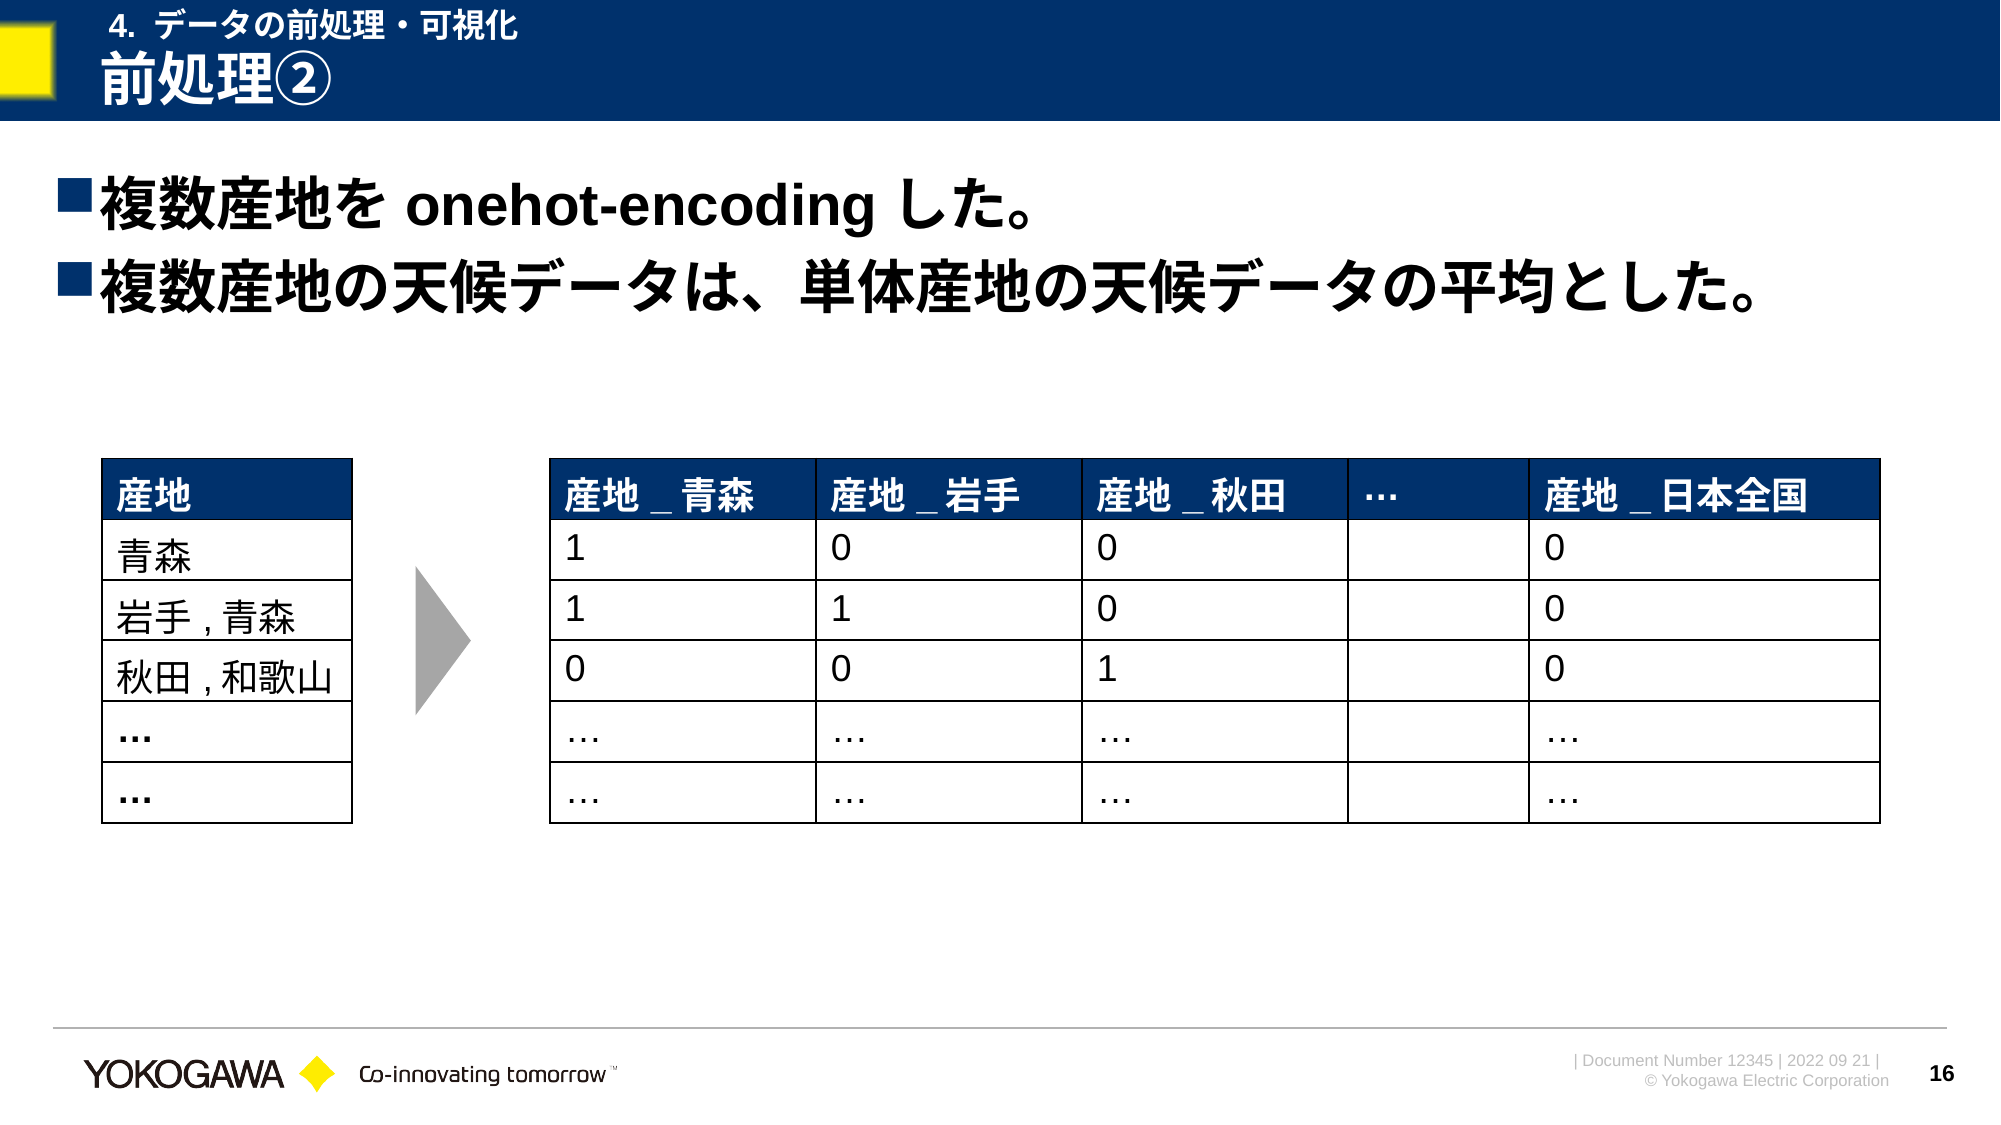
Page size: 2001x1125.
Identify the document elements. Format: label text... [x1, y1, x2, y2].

table_cell … [551, 763, 815, 822]
table_header 産地 [103, 459, 351, 519]
table_header 産地_青森 [551, 459, 815, 519]
table_cell [1349, 763, 1528, 822]
table_header 産地_岩手 [817, 459, 1081, 519]
table_cell 0 [1083, 520, 1347, 579]
table_cell [1349, 520, 1528, 579]
table_cell … [1530, 763, 1879, 822]
slide_number 16 [1904, 1042, 1970, 1103]
table_cell 0 [551, 641, 815, 700]
table_cell [1349, 702, 1528, 761]
table_cell … [1083, 763, 1347, 822]
picture [0, 6, 69, 115]
table_cell … [551, 702, 815, 761]
title 前処理② [84, 39, 1955, 125]
text_box 複数産地をonehot-encodingした。 複数産地の天候データは、単体産地の天候データの平均とした。 [38, 167, 1955, 253]
table_cell … [1083, 702, 1347, 761]
table_cell 1 [551, 581, 815, 639]
table_cell 0 [817, 520, 1081, 579]
table_cell 0 [817, 641, 1081, 700]
table_cell 0 [1530, 581, 1879, 639]
table_cell [1349, 581, 1528, 639]
table_cell … [103, 702, 351, 761]
table_cell 青森 [103, 520, 351, 579]
table_header … [1349, 459, 1528, 519]
table_cell … [817, 763, 1081, 822]
table_cell … [1530, 702, 1879, 761]
table_cell 0 [1530, 641, 1879, 700]
table_header 産地_秋田 [1083, 459, 1347, 519]
table_header 産地_日本全国 [1530, 459, 1879, 519]
text_box 4. データの前処理・可視化 [93, 0, 559, 52]
table_cell 1 [1083, 641, 1347, 700]
table_cell 0 [1083, 581, 1347, 639]
table_cell 1 [551, 520, 815, 579]
table_cell 岩手,青森 [103, 581, 351, 639]
table_cell 秋田,和歌山 [103, 641, 351, 700]
table_cell 1 [817, 581, 1081, 639]
table_cell [1349, 641, 1528, 700]
text_box [414, 562, 473, 719]
table_cell … [817, 702, 1081, 761]
picture [83, 1055, 617, 1093]
table_cell 0 [1530, 520, 1879, 579]
table_cell … [103, 763, 351, 822]
